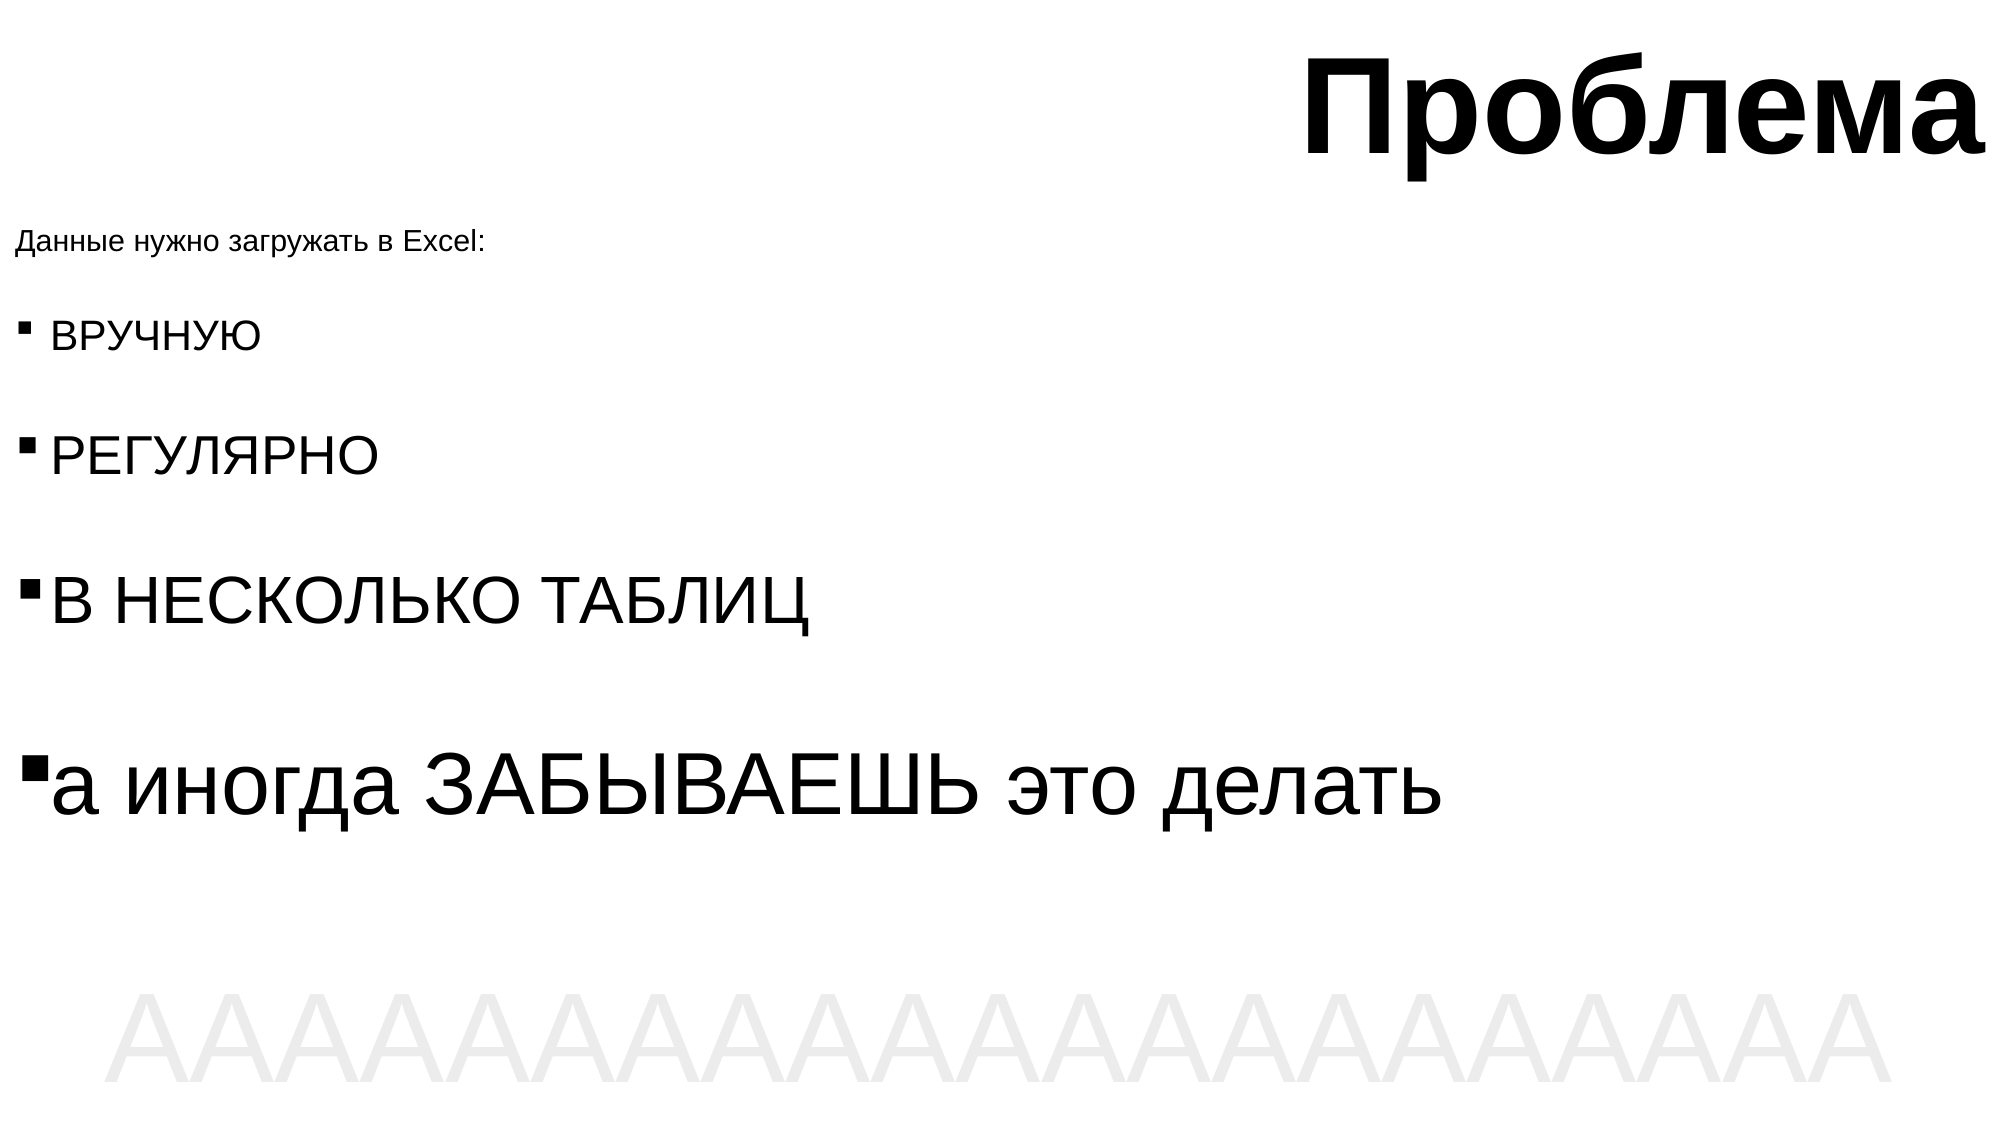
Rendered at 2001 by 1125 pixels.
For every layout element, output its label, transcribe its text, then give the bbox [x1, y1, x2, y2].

title Проблема [0, 0, 2000, 187]
list Данные нужно загружать в Excel: ВРУЧНУЮ РЕГУЛЯРНО В НЕСКОЛЬКО ТАБЛИЦ а иногда ЗАБЫВАЕШЬ это делать ААААААААААААААААААААА [0, 187, 2000, 1125]
